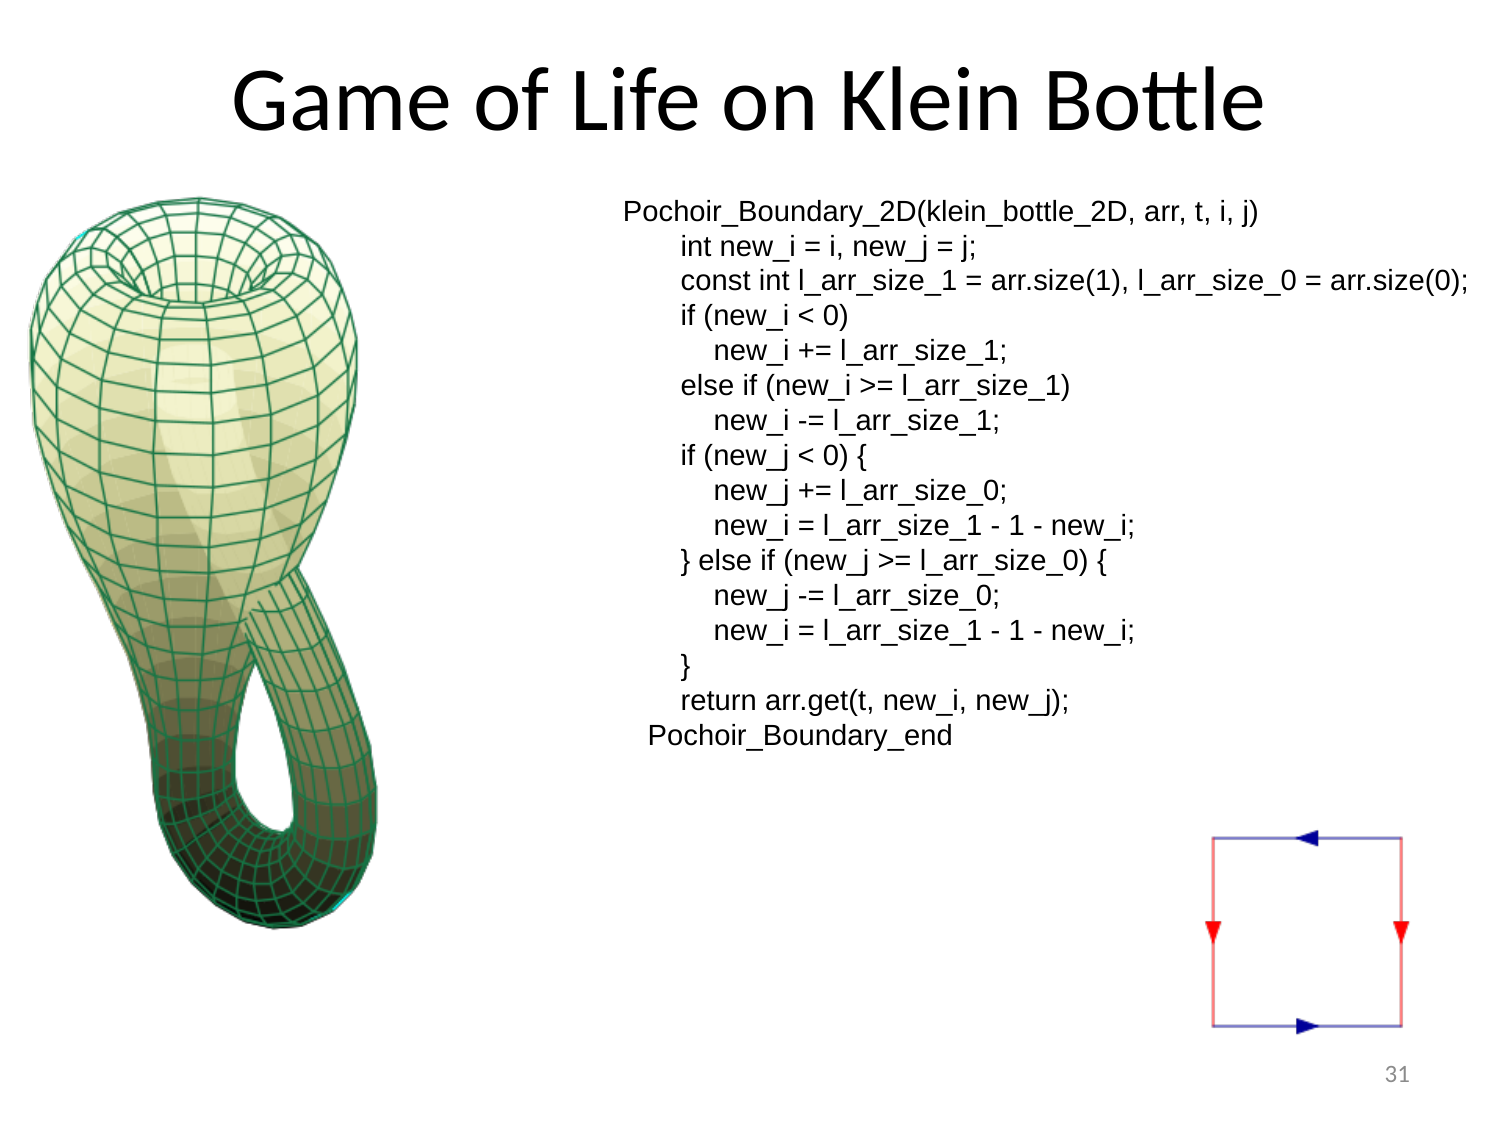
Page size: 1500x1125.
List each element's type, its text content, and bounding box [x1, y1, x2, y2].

slide_number 31 [1074, 1042, 1425, 1103]
picture [1190, 815, 1426, 1051]
title Game of Life on Klein Bottle [74, 0, 1426, 188]
picture [9, 187, 401, 938]
text_box Pochoir_Boundary_2D(klein_bottle_2D, arr, t, i, j) int new_i = i, new_j = j; const int l_arr_size_1 = arr.size(1), l_arr_size_0 = arr.size(0); if (new_i < 0) new_i += l_arr_size_1; else if (new_i >= l_arr_size_1) new_i -= l_arr_size_1; if (new_j < 0) { new_j += l_arr_size_0; new_i = l_arr_size_1 - 1 - new_i; } else if (new_j >= l_arr_size_0) { new_j -= l_arr_size_0; new_i = l_arr_size_1 - 1 - new_i; } return arr.get(t, new_i, new_j); Pochoir_Boundary_end [599, 184, 1485, 759]
